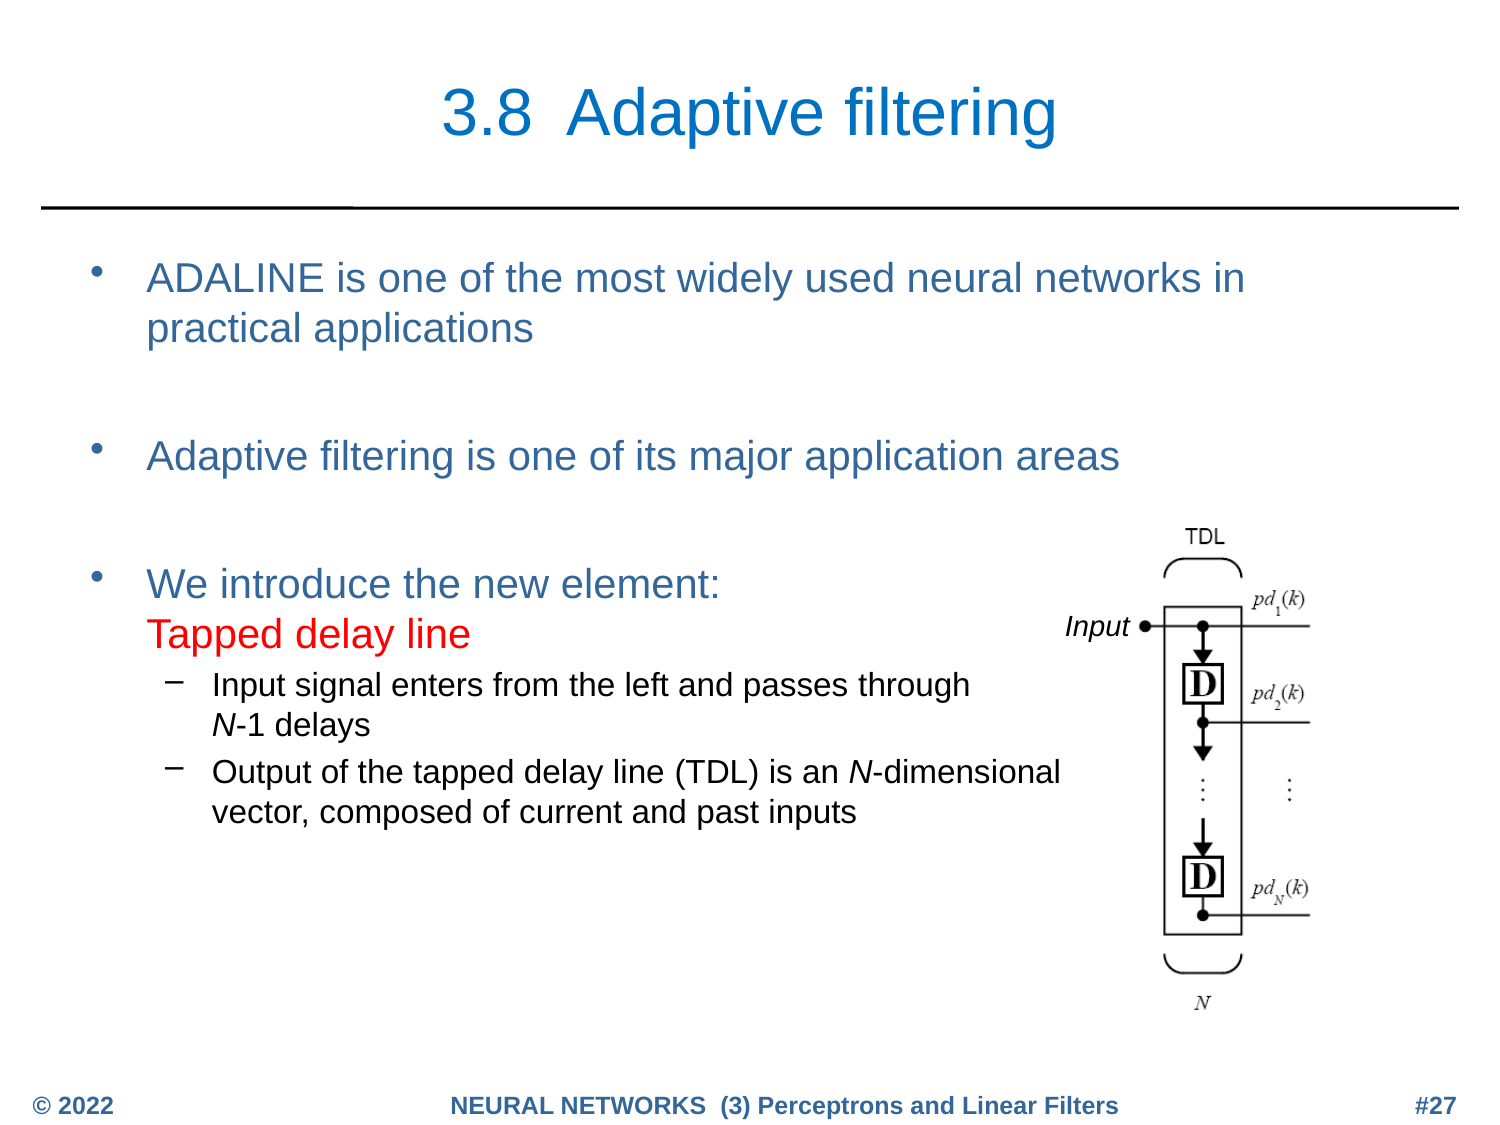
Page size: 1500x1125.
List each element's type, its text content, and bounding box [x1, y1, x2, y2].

title 3.8 Adaptive filtering [74, 44, 1426, 173]
slide_number © 2022 [17, 1082, 371, 1118]
slide_number #27 [1080, 1082, 1473, 1118]
text_box Input [1050, 600, 1126, 650]
footer NEURAL NETWORKS (3) Perceptrons and Linear Filters [371, 1082, 1080, 1118]
list ADALINE is one of the most widely used neural networks in practical applications Adaptive filtering is one of its major application areas We introduce the new element: Tapped delay line Input signal enters from the left and passes through N-1 delays Output of the tapped delay line (TDL) is an N-dimensional vector, composed of current and past inputs [74, 243, 1426, 1048]
picture [1131, 526, 1316, 1012]
